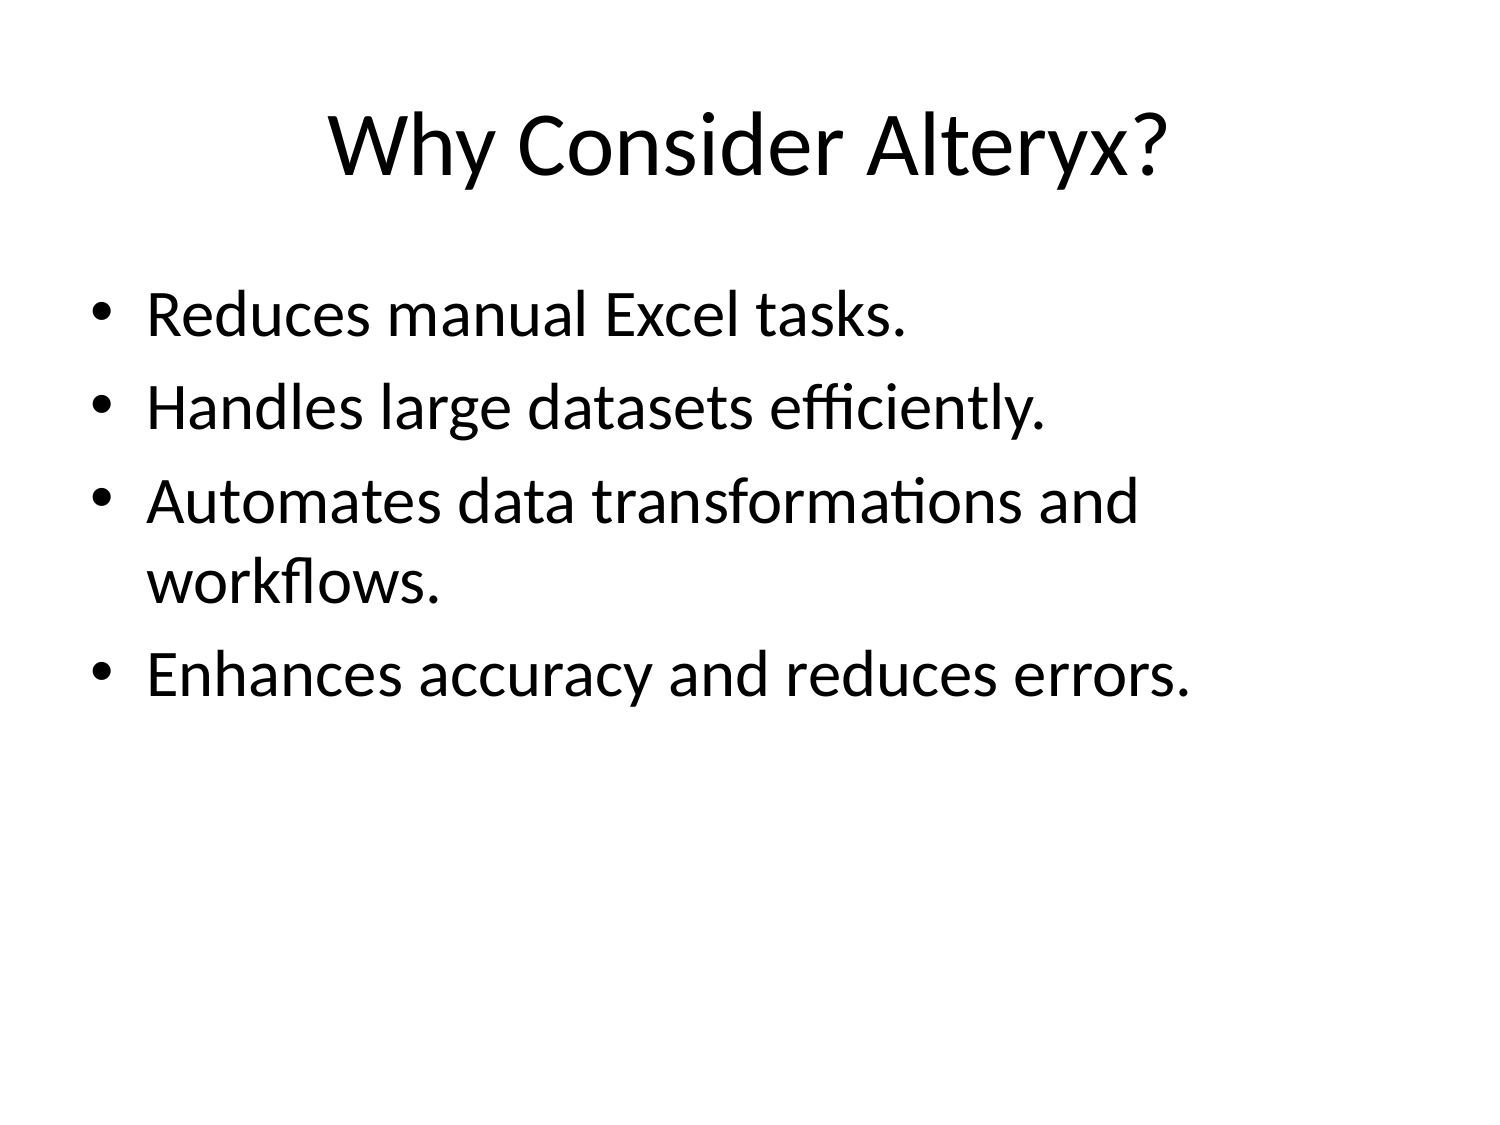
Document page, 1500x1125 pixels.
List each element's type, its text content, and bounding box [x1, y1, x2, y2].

list Reduces manual Excel tasks. Handles large datasets efficiently. Automates data transformations and workflows. Enhances accuracy and reduces errors. [75, 262, 1425, 1005]
title Why Consider Alteryx? [75, 45, 1425, 233]
